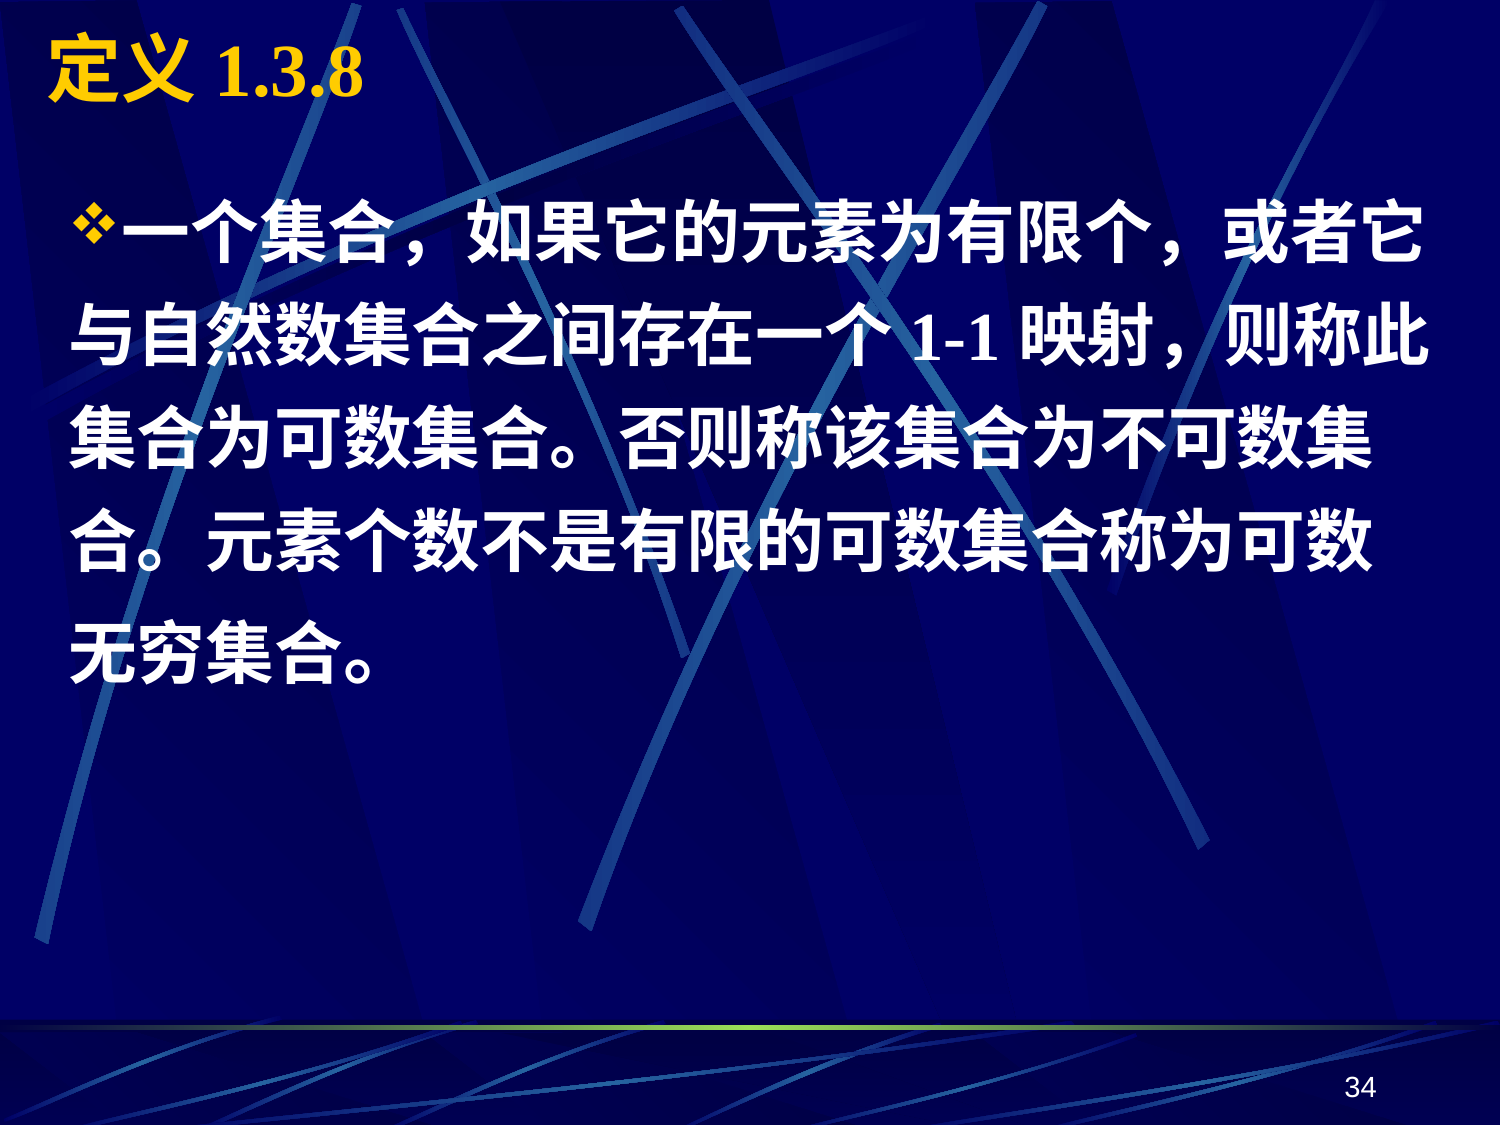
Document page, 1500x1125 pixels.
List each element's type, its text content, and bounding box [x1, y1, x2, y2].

footer [516, 1035, 993, 1111]
list 一个集合，如果它的元素为有限个，或者它与自然数集合之间存在一个1-1映射，则称此集合为可数集合。否则称该集合为不可数集合。元素个数不是有限的可数集合称为可数无穷集合。 [53, 160, 1447, 1059]
slide_number 34 [1079, 1035, 1393, 1111]
title 定义1.3.8 [31, 13, 1478, 120]
